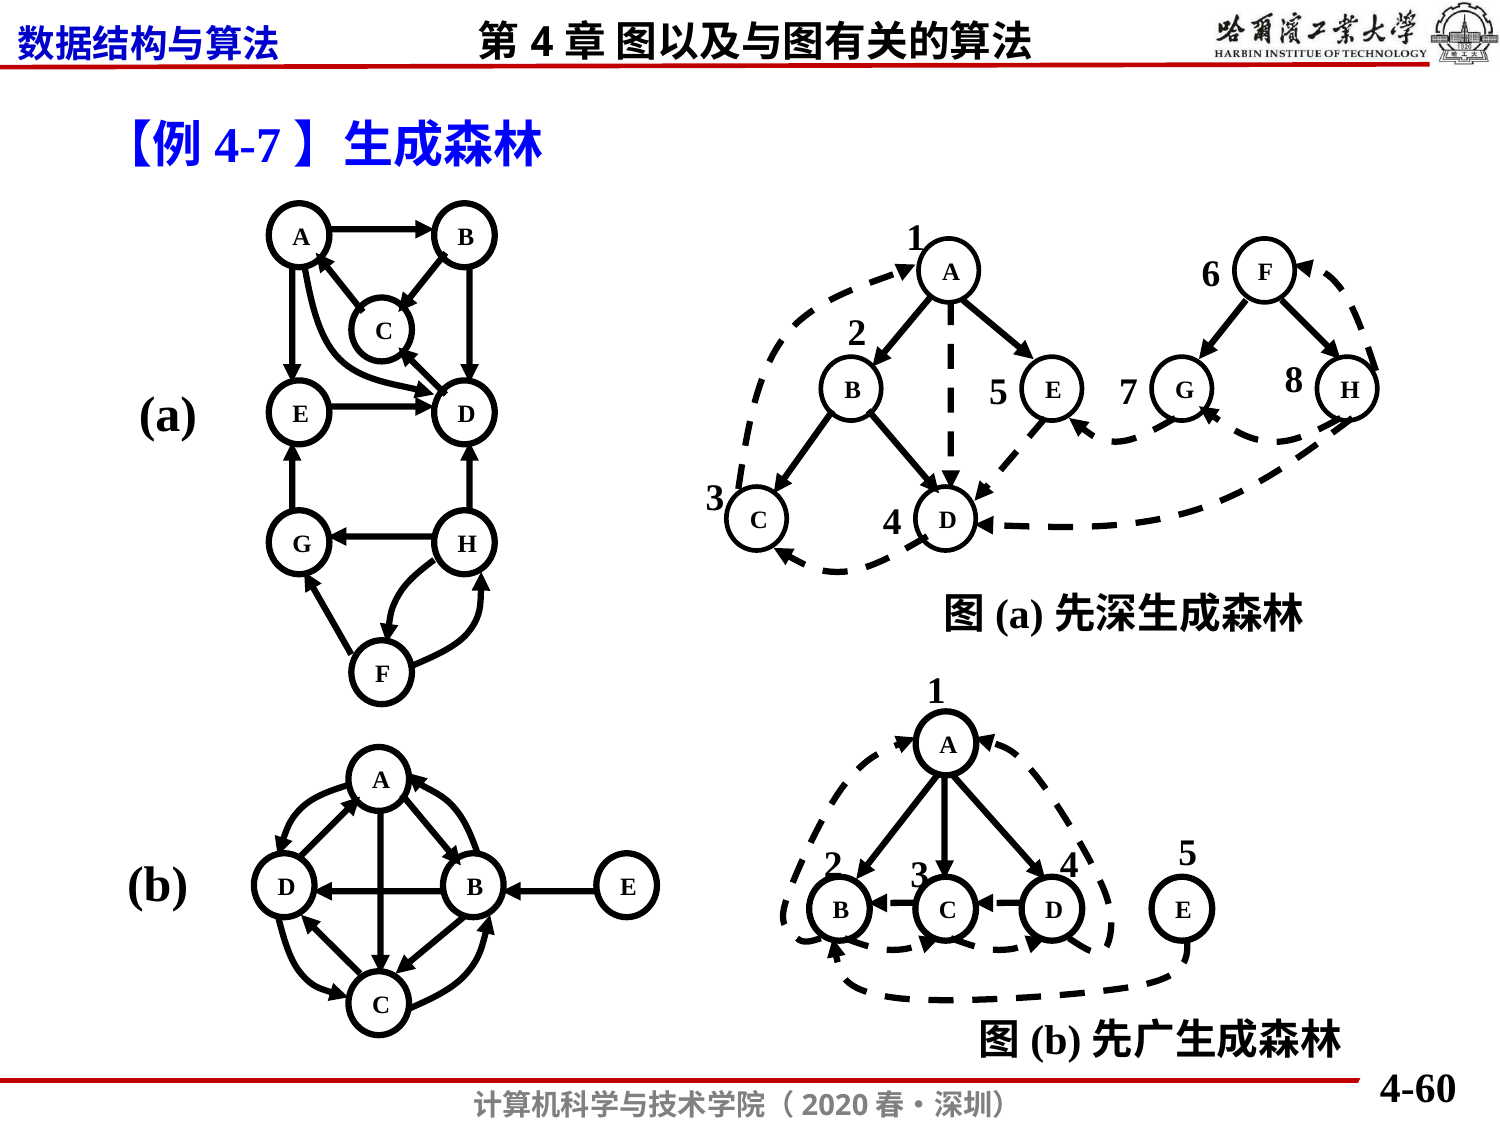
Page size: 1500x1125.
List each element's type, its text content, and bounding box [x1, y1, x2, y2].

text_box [690, 205, 1378, 645]
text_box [111, 746, 658, 1036]
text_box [777, 658, 1347, 1071]
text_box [123, 203, 495, 705]
text_box 【例4-7】生成森林 [87, 105, 558, 180]
picture [1212, 1, 1500, 68]
